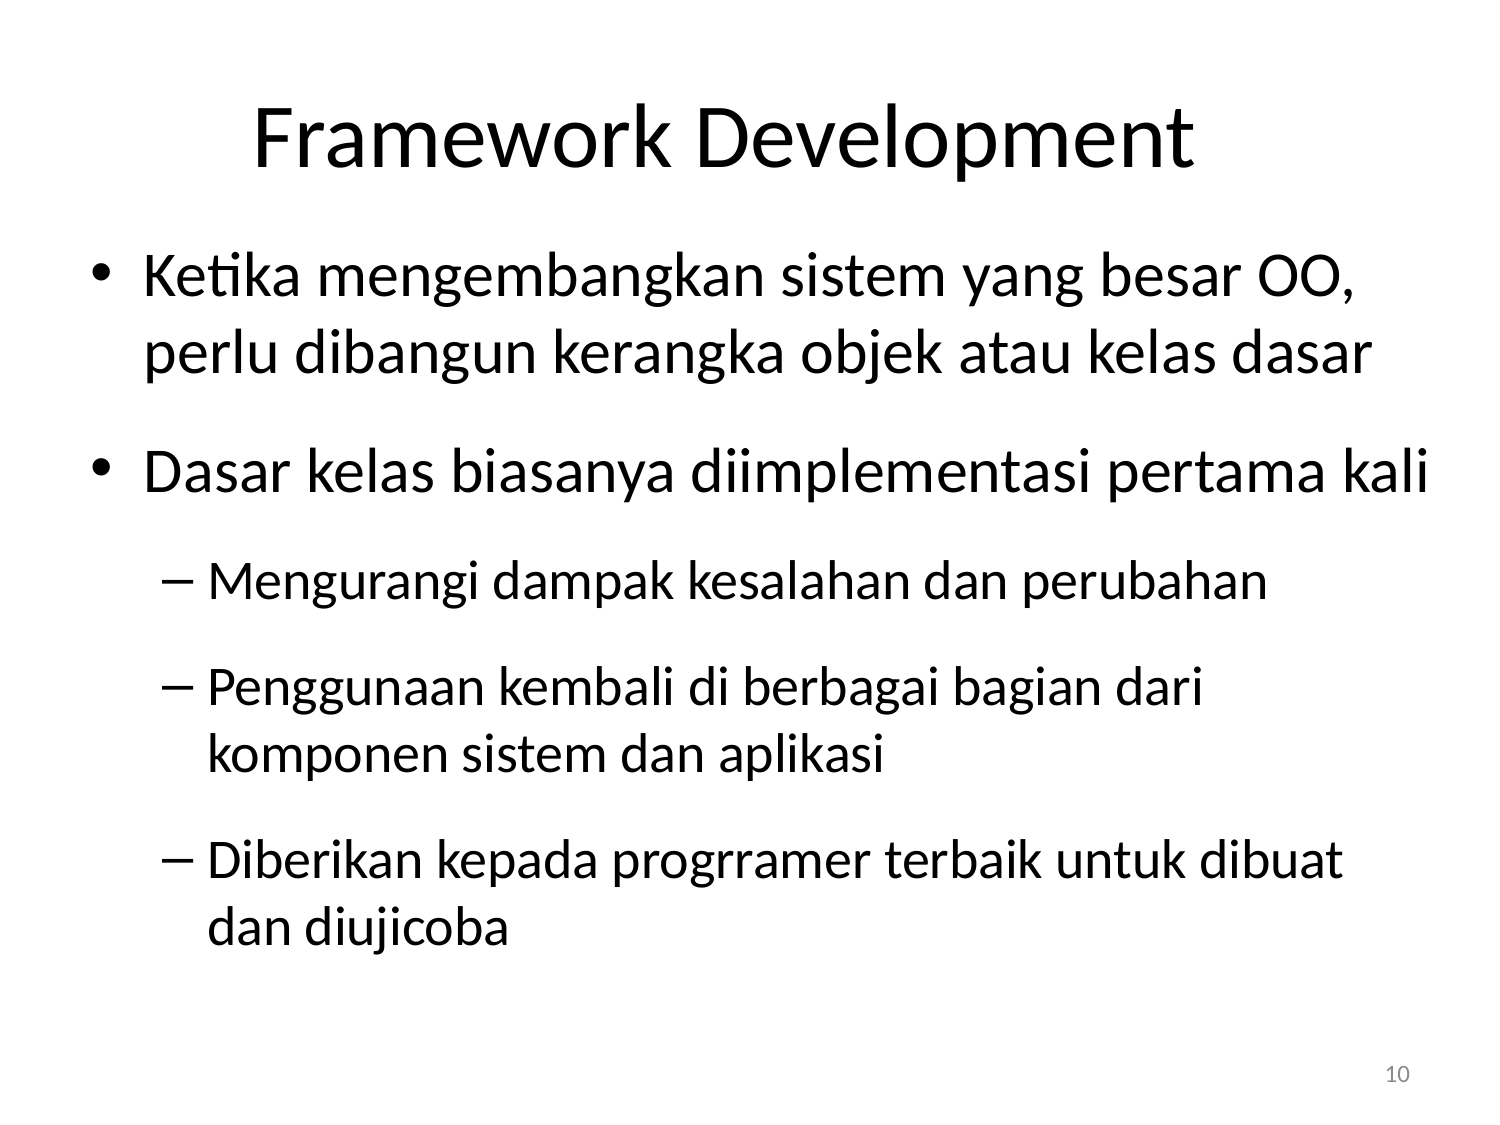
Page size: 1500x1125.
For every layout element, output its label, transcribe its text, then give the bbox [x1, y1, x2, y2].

list Ketika mengembangkan sistem yang besar OO, perlu dibangun kerangka objek atau kelas dasar Dasar kelas biasanya diimplementasi pertama kali Mengurangi dampak kesalahan dan perubahan Penggunaan kembali di berbagai bagian dari komponen sistem dan aplikasi Diberikan kepada progrramer terbaik untuk dibuat dan diujicoba [75, 224, 1450, 1038]
slide_number 10 [1074, 1042, 1425, 1103]
title Framework Development [75, 37, 1375, 224]
